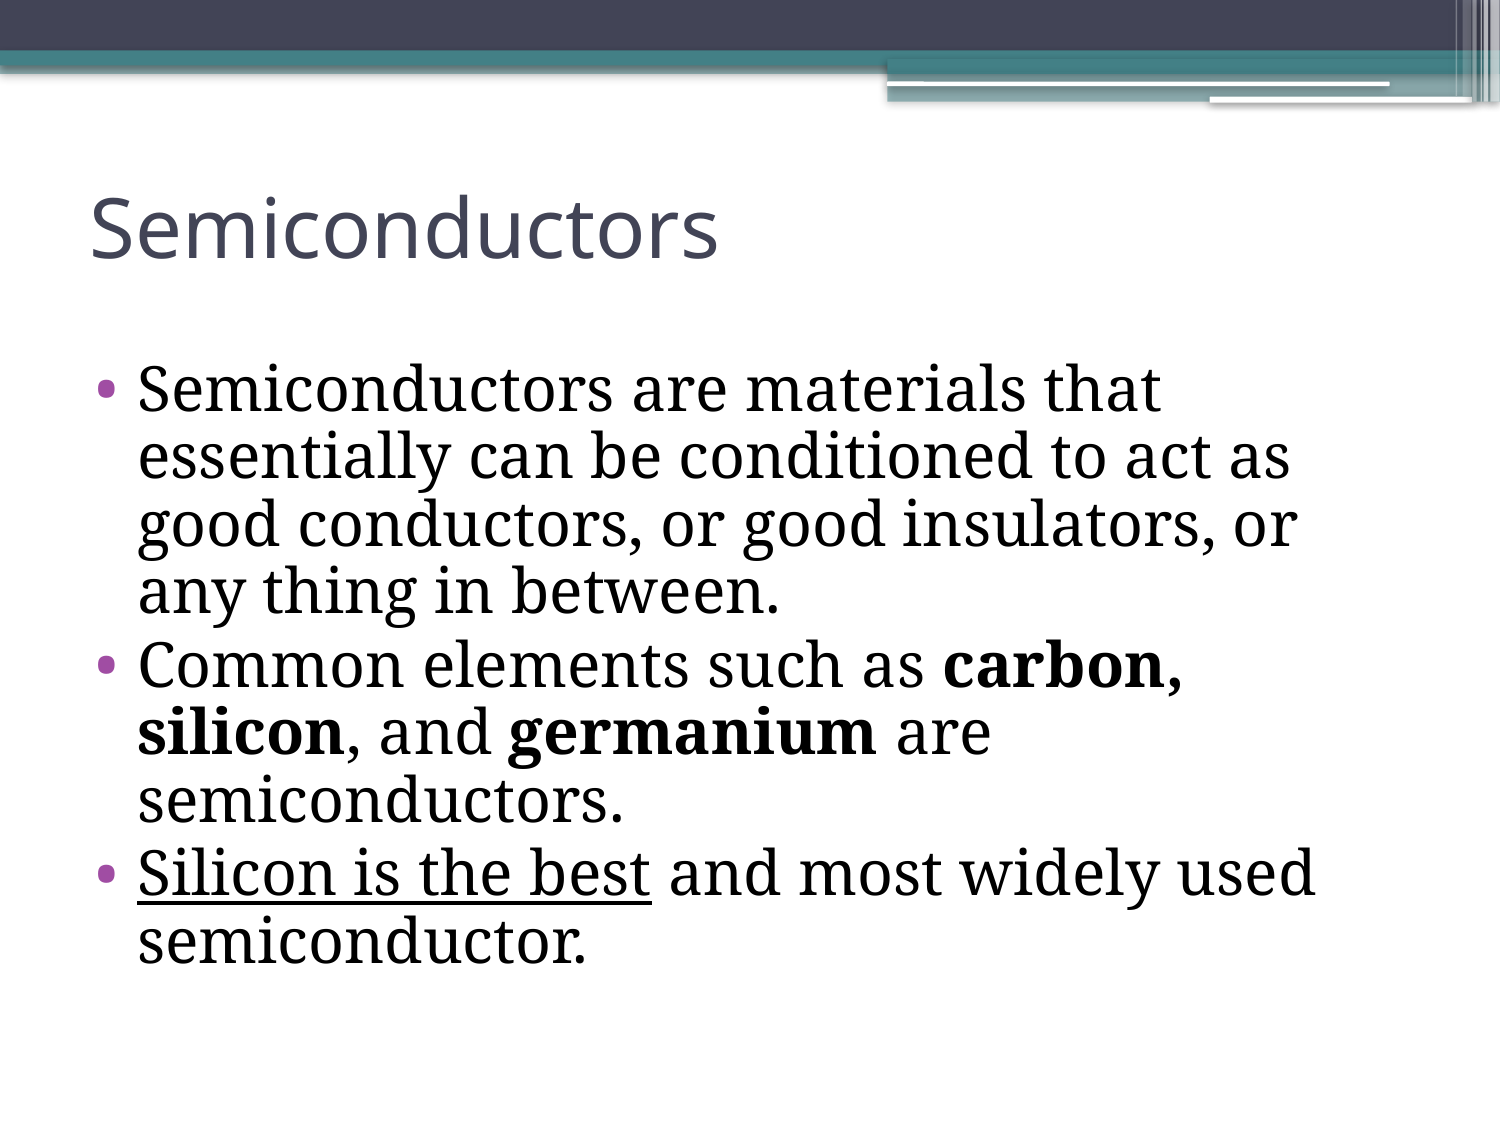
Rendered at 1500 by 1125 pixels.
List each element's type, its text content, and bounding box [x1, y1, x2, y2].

title Semiconductors [75, 137, 1425, 313]
list Semiconductors are materials that essentially can be conditioned to act as good conductors, or good insulators, or any thing in between. Common elements such as carbon, silicon, and germanium are semiconductors. Silicon is the best and most widely used semiconductor. [62, 350, 1413, 1060]
